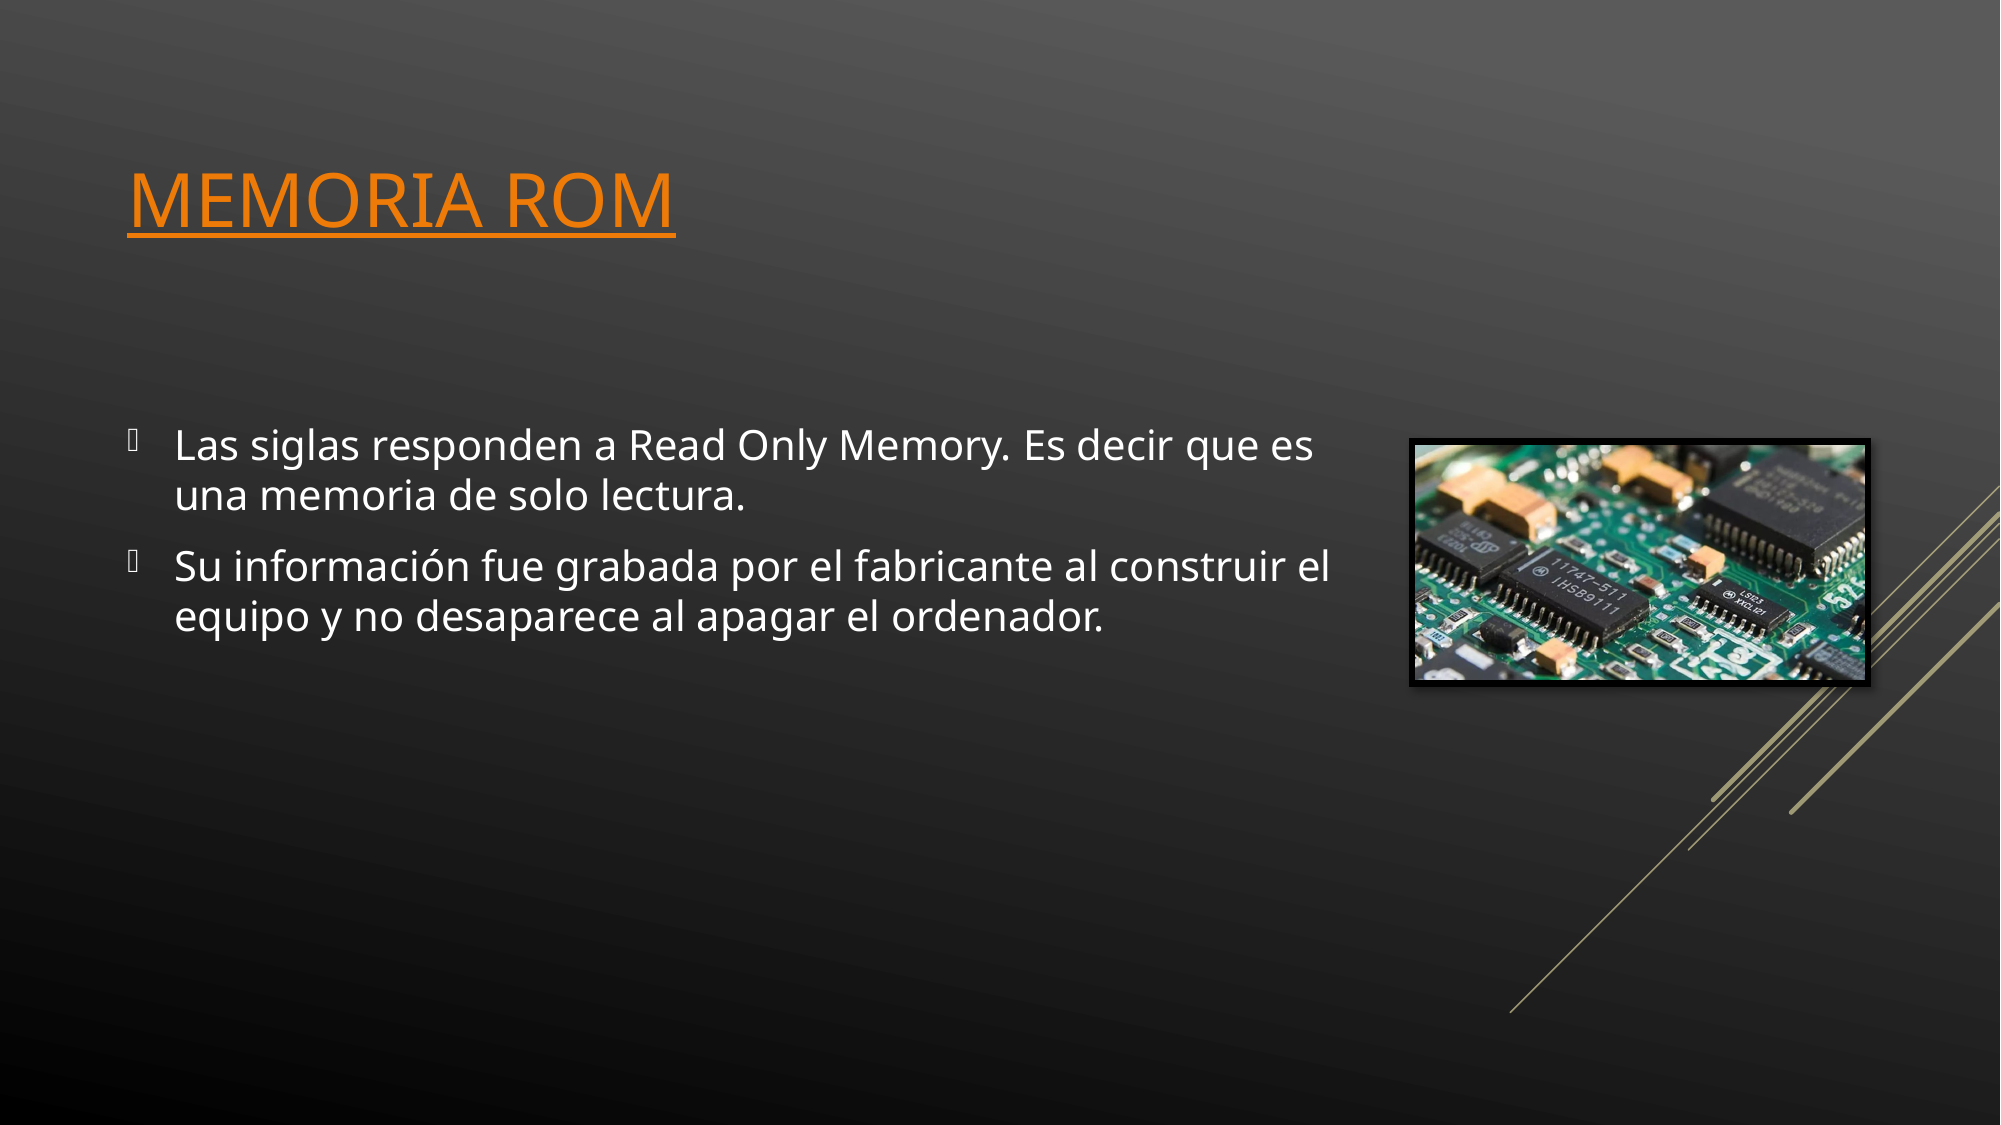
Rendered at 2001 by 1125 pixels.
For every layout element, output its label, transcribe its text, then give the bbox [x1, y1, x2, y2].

picture [1414, 444, 1866, 681]
text_box [0, 0, 2000, 1125]
title Memoria rom [112, 79, 1513, 327]
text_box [1510, 485, 2000, 1013]
list Las siglas responden a Read Only Memory. Es decir que es una memoria de solo lectura. Su información fue grabada por el fabricante al construir el equipo y no desaparece al apagar el ordenador. [112, 339, 1386, 933]
